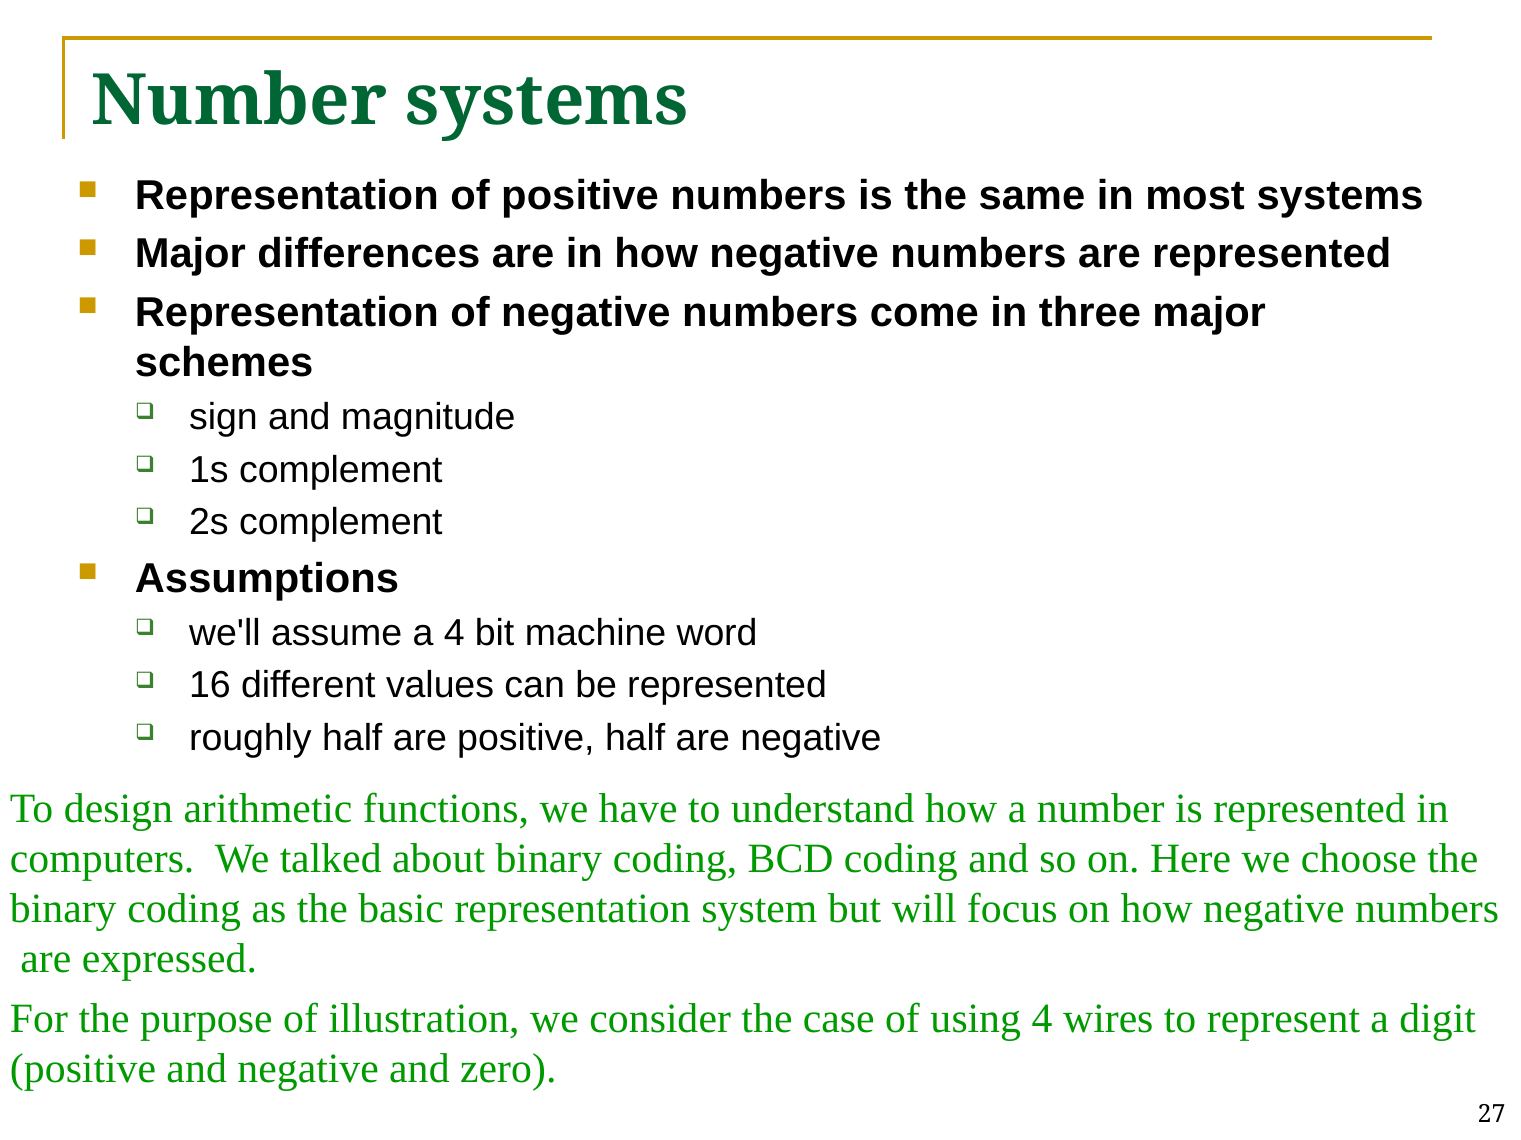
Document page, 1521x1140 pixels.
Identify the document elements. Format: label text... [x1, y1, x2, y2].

text_box To design arithmetic functions, we have to understand how a number is represented in computers. We talked about binary coding, BCD coding and so on. Here we choose the binary coding as the basic representation system but will focus on how negative numbers are expressed. [0, 773, 1517, 983]
text_box For the purpose of illustration, we consider the case of using 4 wires to represent a digit (positive and negative and zero). [0, 983, 1517, 1099]
slide_number 27 [1165, 1063, 1521, 1140]
title Number systems [76, 46, 1445, 236]
list Representation of positive numbers is the same in most systems Major differences are in how negative numbers are represented Representation of negative numbers come in three major schemes sign and magnitude 1s complement 2s complement Assumptions we'll assume a 4 bit machine word 16 different values can be represented roughly half are positive, half are negative [62, 160, 1441, 762]
